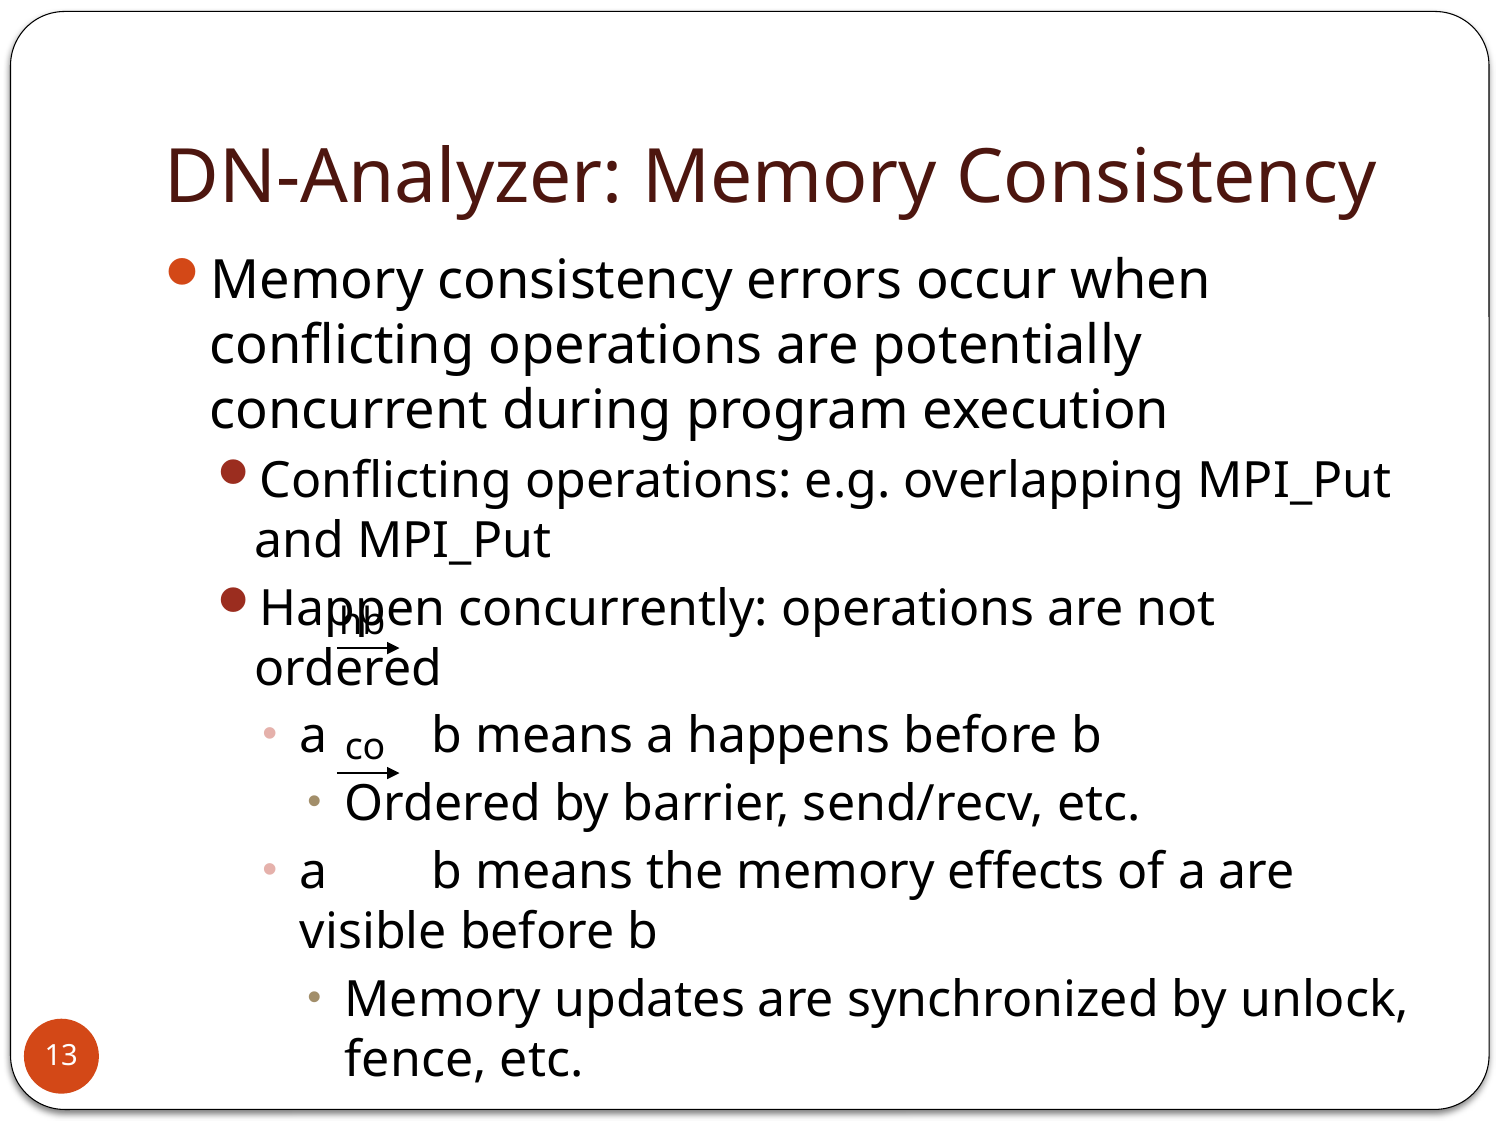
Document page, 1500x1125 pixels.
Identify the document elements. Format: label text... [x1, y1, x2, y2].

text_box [324, 589, 400, 651]
title DN-Analyzer: Memory Consistency [150, 45, 1425, 233]
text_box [329, 714, 401, 776]
list Memory consistency errors occur when conflicting operations are potentially concurrent during program execution Conflicting operations: e.g. overlapping MPI_Put and MPI_Put Happen concurrently: operations are not ordered a b means a happens before b Ordered by barrier, send/recv, etc. a b means the memory effects of a are visible before b Memory updates are synchronized by unlock, fence, etc. [150, 237, 1425, 988]
slide_number 13 [23, 1018, 99, 1094]
